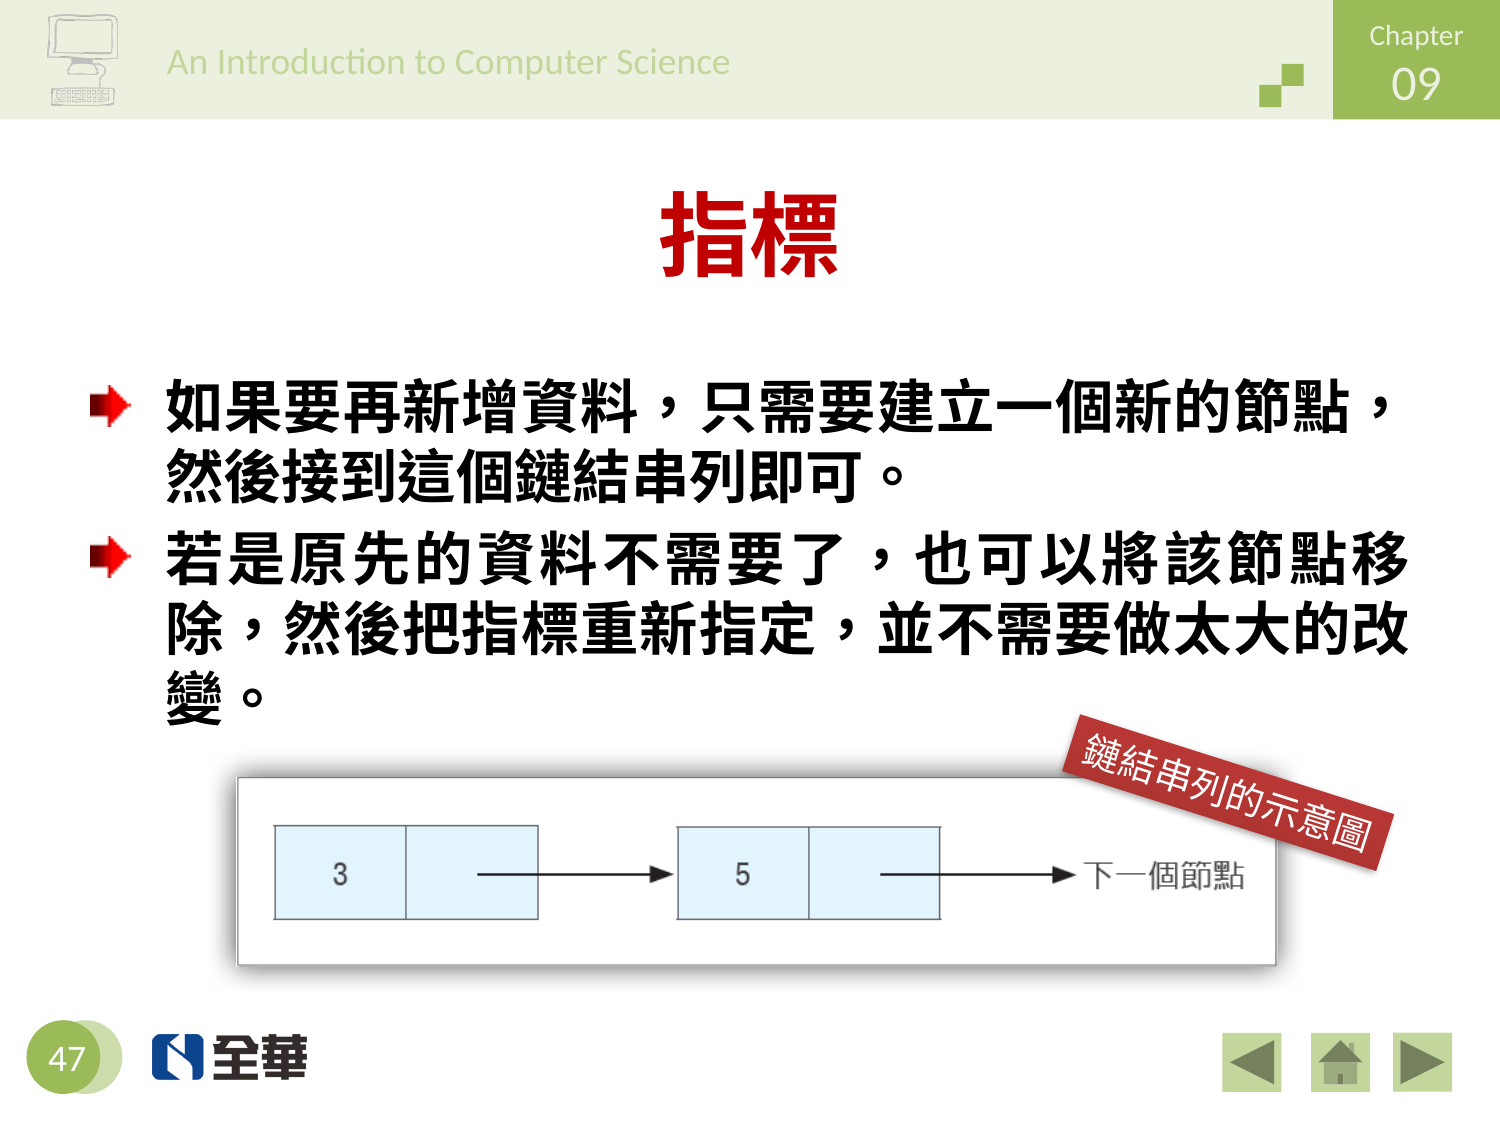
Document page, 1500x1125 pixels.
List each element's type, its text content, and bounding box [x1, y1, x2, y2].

picture [47, 14, 118, 106]
picture [152, 1034, 307, 1080]
text_box 鏈結串列的示意圖 [1277, 776, 1395, 872]
list 如果要再新增資料，只需要建立一個新的節點，然後接到這個鏈結串列即可。 若是原先的資料不需要了，也可以將該節點移除，然後把指標重新指定，並不需要做太大的改變。 [75, 363, 1425, 1005]
picture [90, 385, 131, 427]
picture [235, 777, 1278, 968]
picture [90, 536, 131, 578]
text_box 鏈結串列的示意圖 [1062, 714, 1272, 775]
title 指標 [75, 138, 1425, 327]
